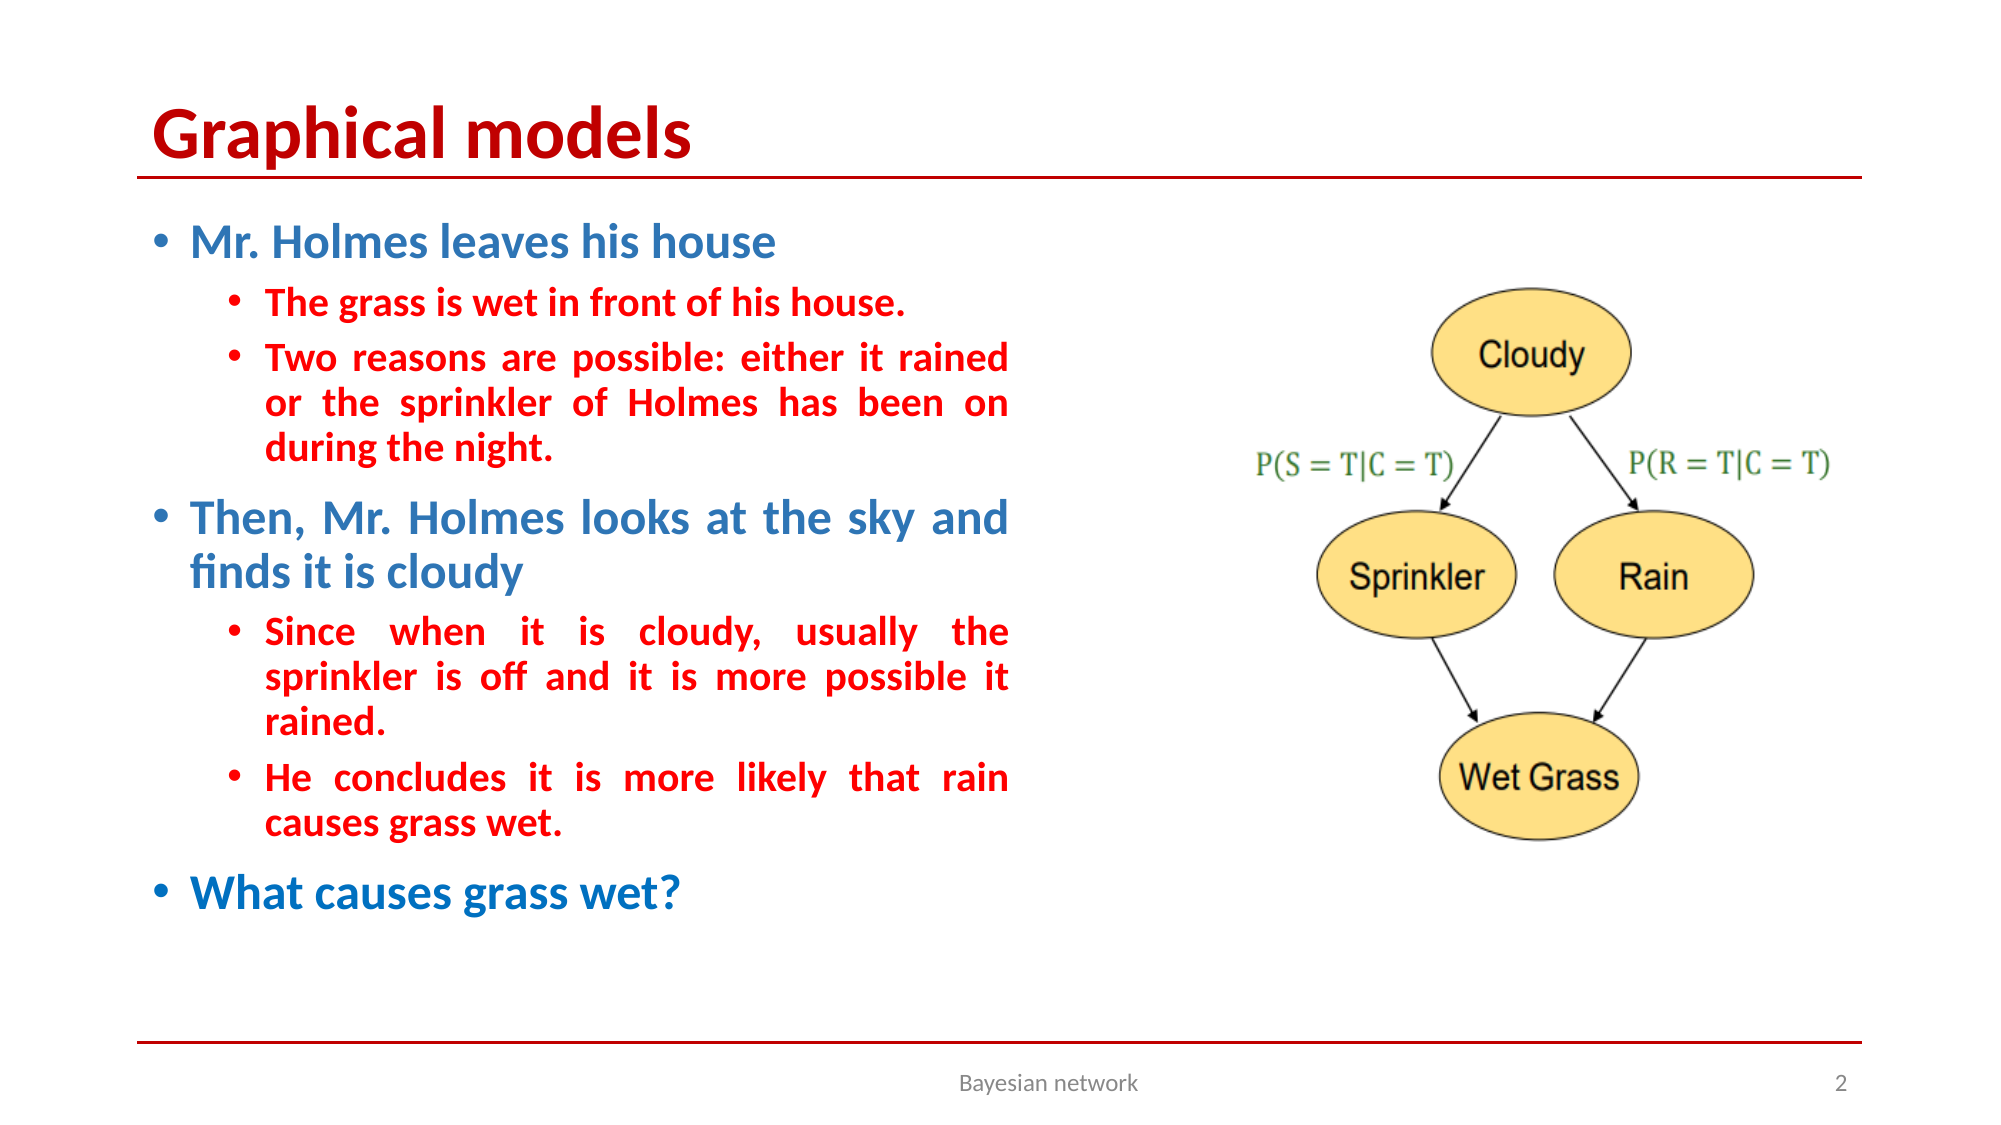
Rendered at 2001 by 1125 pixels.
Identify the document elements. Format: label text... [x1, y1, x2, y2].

footer Bayesian network [711, 1051, 1387, 1111]
title Graphical models [137, 90, 1863, 178]
picture [1233, 186, 1863, 939]
slide_number ‹#› [1412, 1051, 1863, 1111]
list Mr. Holmes leaves his house The grass is wet in front of his house. Two reasons are possible: either it rained or the sprinkler of Holmes has been on during the night. Then, Mr. Holmes looks at the sky and finds it is cloudy Since when it is cloudy, usually the sprinkler is off and it is more possible it rained. He concludes it is more likely that rain causes grass wet. What causes grass wet? [137, 208, 1026, 1014]
